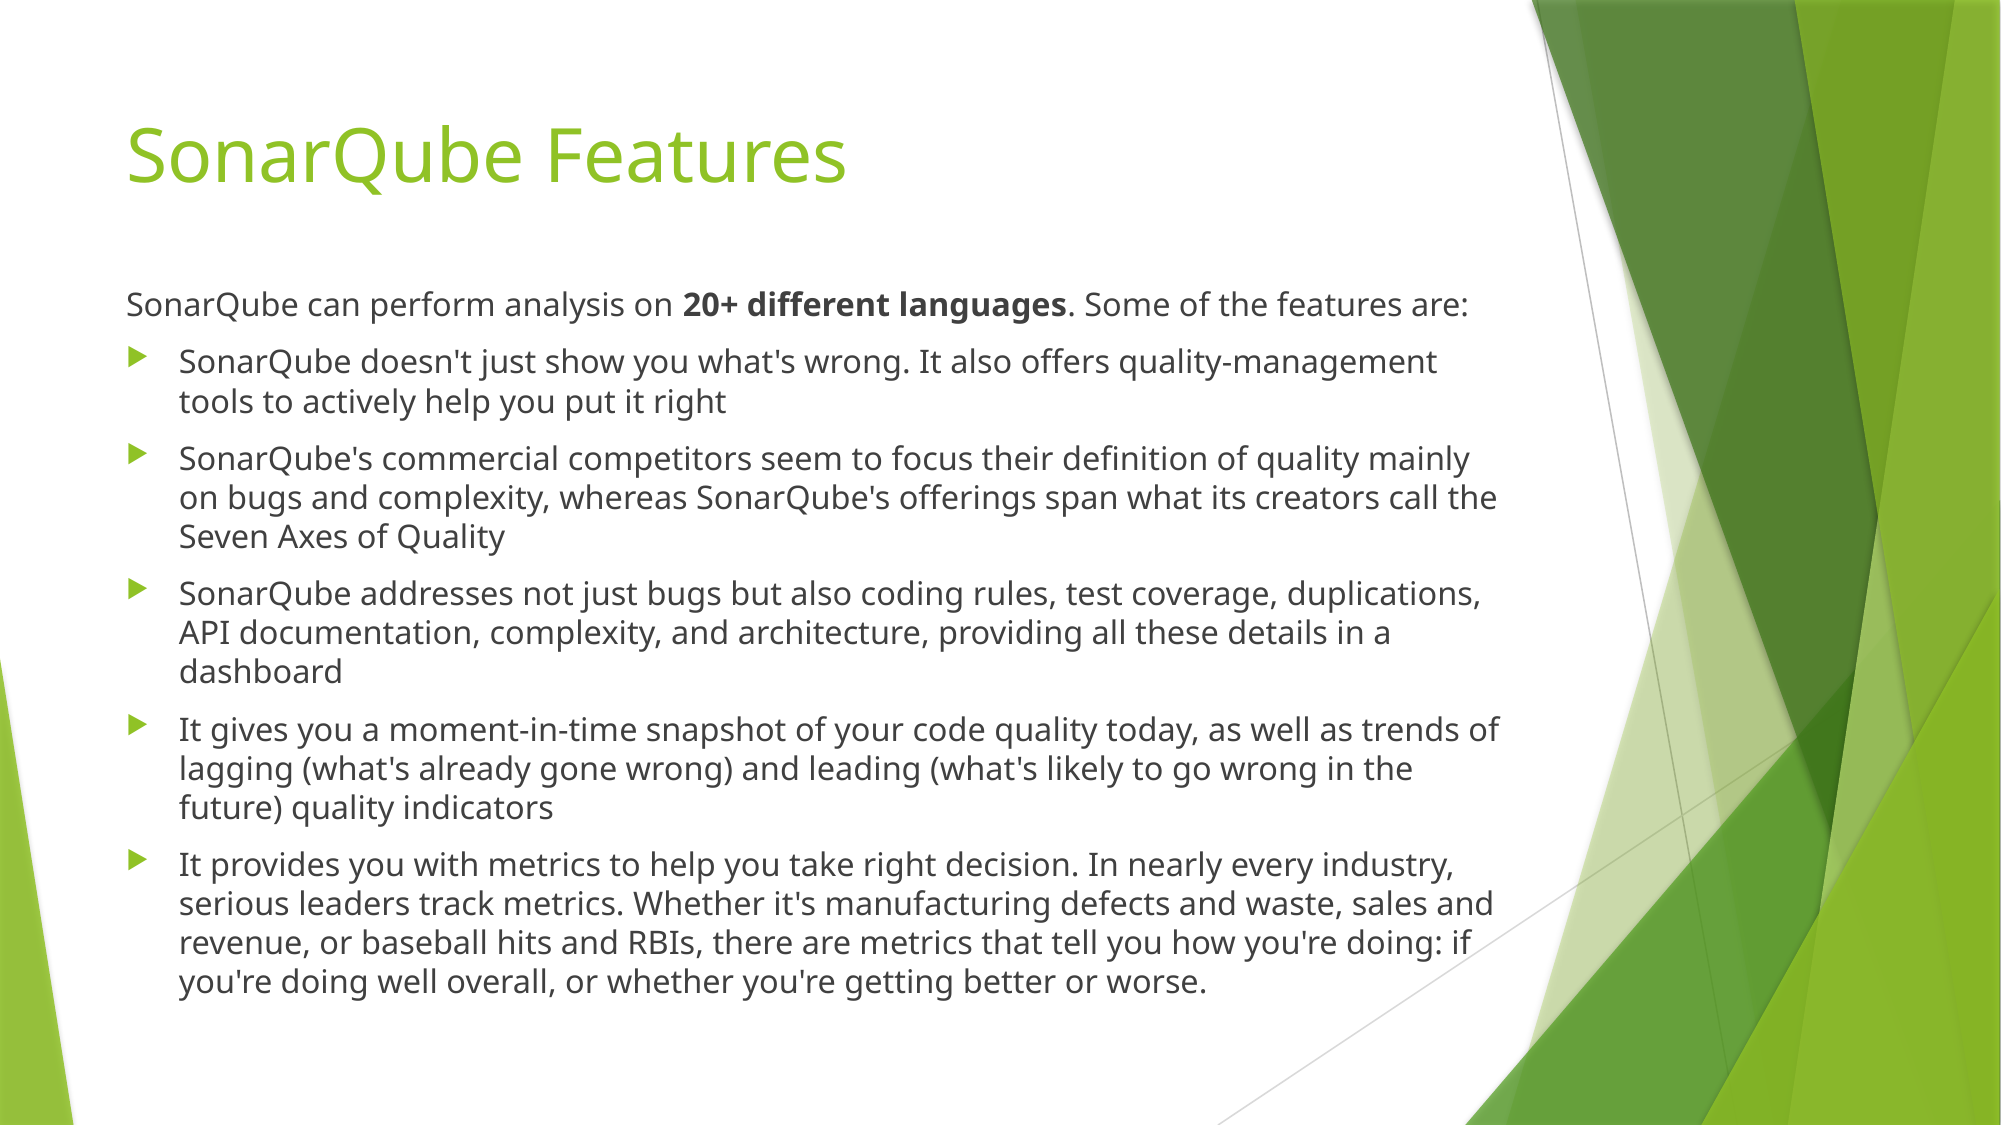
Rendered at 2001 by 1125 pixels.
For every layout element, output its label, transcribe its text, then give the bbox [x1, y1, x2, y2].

list SonarQube can perform analysis on 20+ different languages. Some of the features are: SonarQube doesn't just show you what's wrong. It also offers quality-management tools to actively help you put it right SonarQube's commercial competitors seem to focus their definition of quality mainly on bugs and complexity, whereas SonarQube's offerings span what its creators call the Seven Axes of Quality SonarQube addresses not just bugs but also coding rules, test coverage, duplications, API documentation, complexity, and architecture, providing all these details in a dashboard It gives you a moment-in-time snapshot of your code quality today, as well as trends of lagging (what's already gone wrong) and leading (what's likely to go wrong in the future) quality indicators It provides you with metrics to help you take right decision. In nearly every industry, serious leaders track metrics. Whether it's manufacturing defects and waste, sales and revenue, or baseball hits and RBIs, there are metrics that tell you how you're doing: if you're doing well overall, or whether you're getting better or worse. [111, 276, 1522, 1061]
title SonarQube Features [111, 99, 1522, 251]
